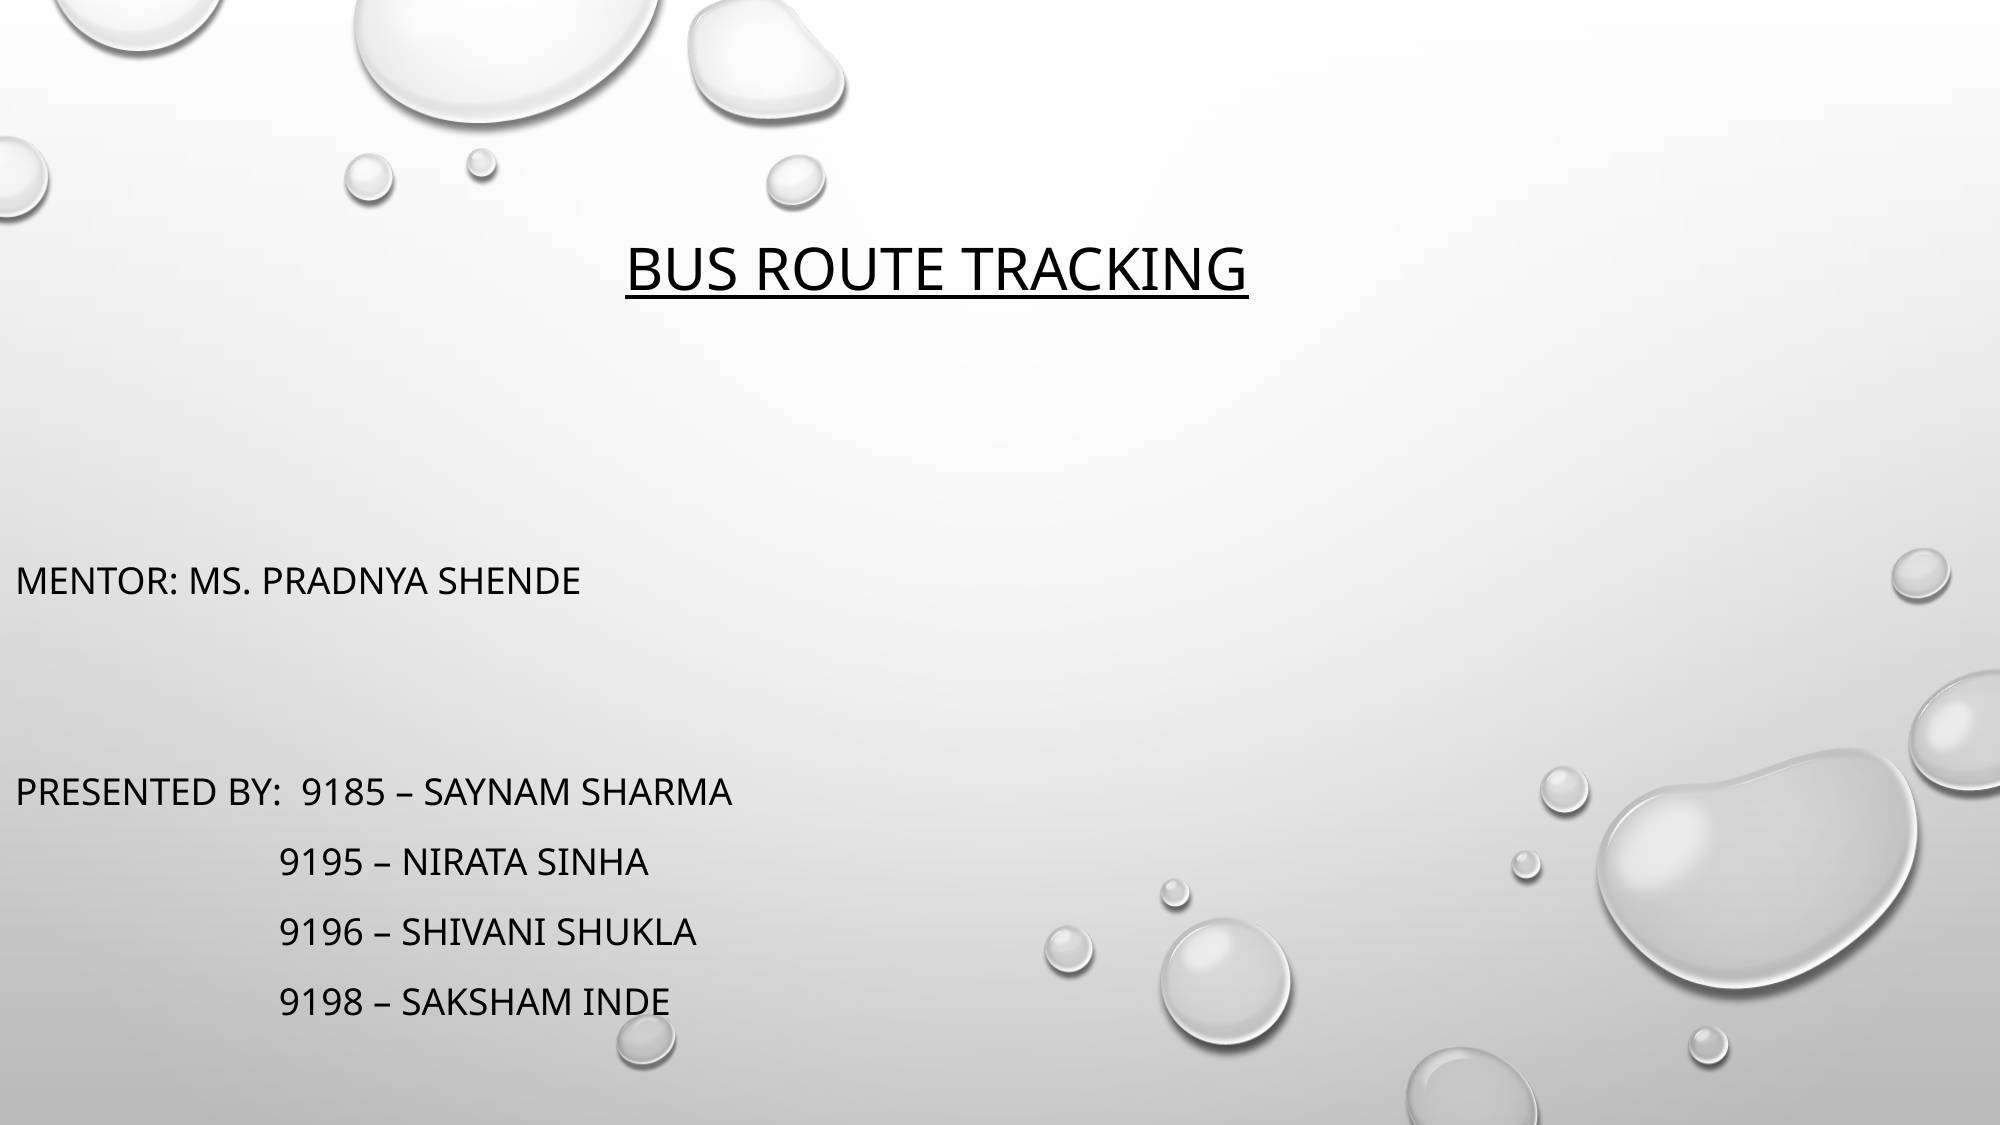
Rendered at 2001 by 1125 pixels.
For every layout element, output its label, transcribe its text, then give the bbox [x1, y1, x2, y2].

subtitle Mentor: Ms. Pradnya shende Presented by: 9185 – saynam Sharma 9195 – nirata Sinha 9196 – shivani Shukla 9198 – saksham inde [0, 541, 975, 1106]
title Bus Route Tracking [187, 102, 1687, 311]
picture [0, 0, 2000, 1125]
